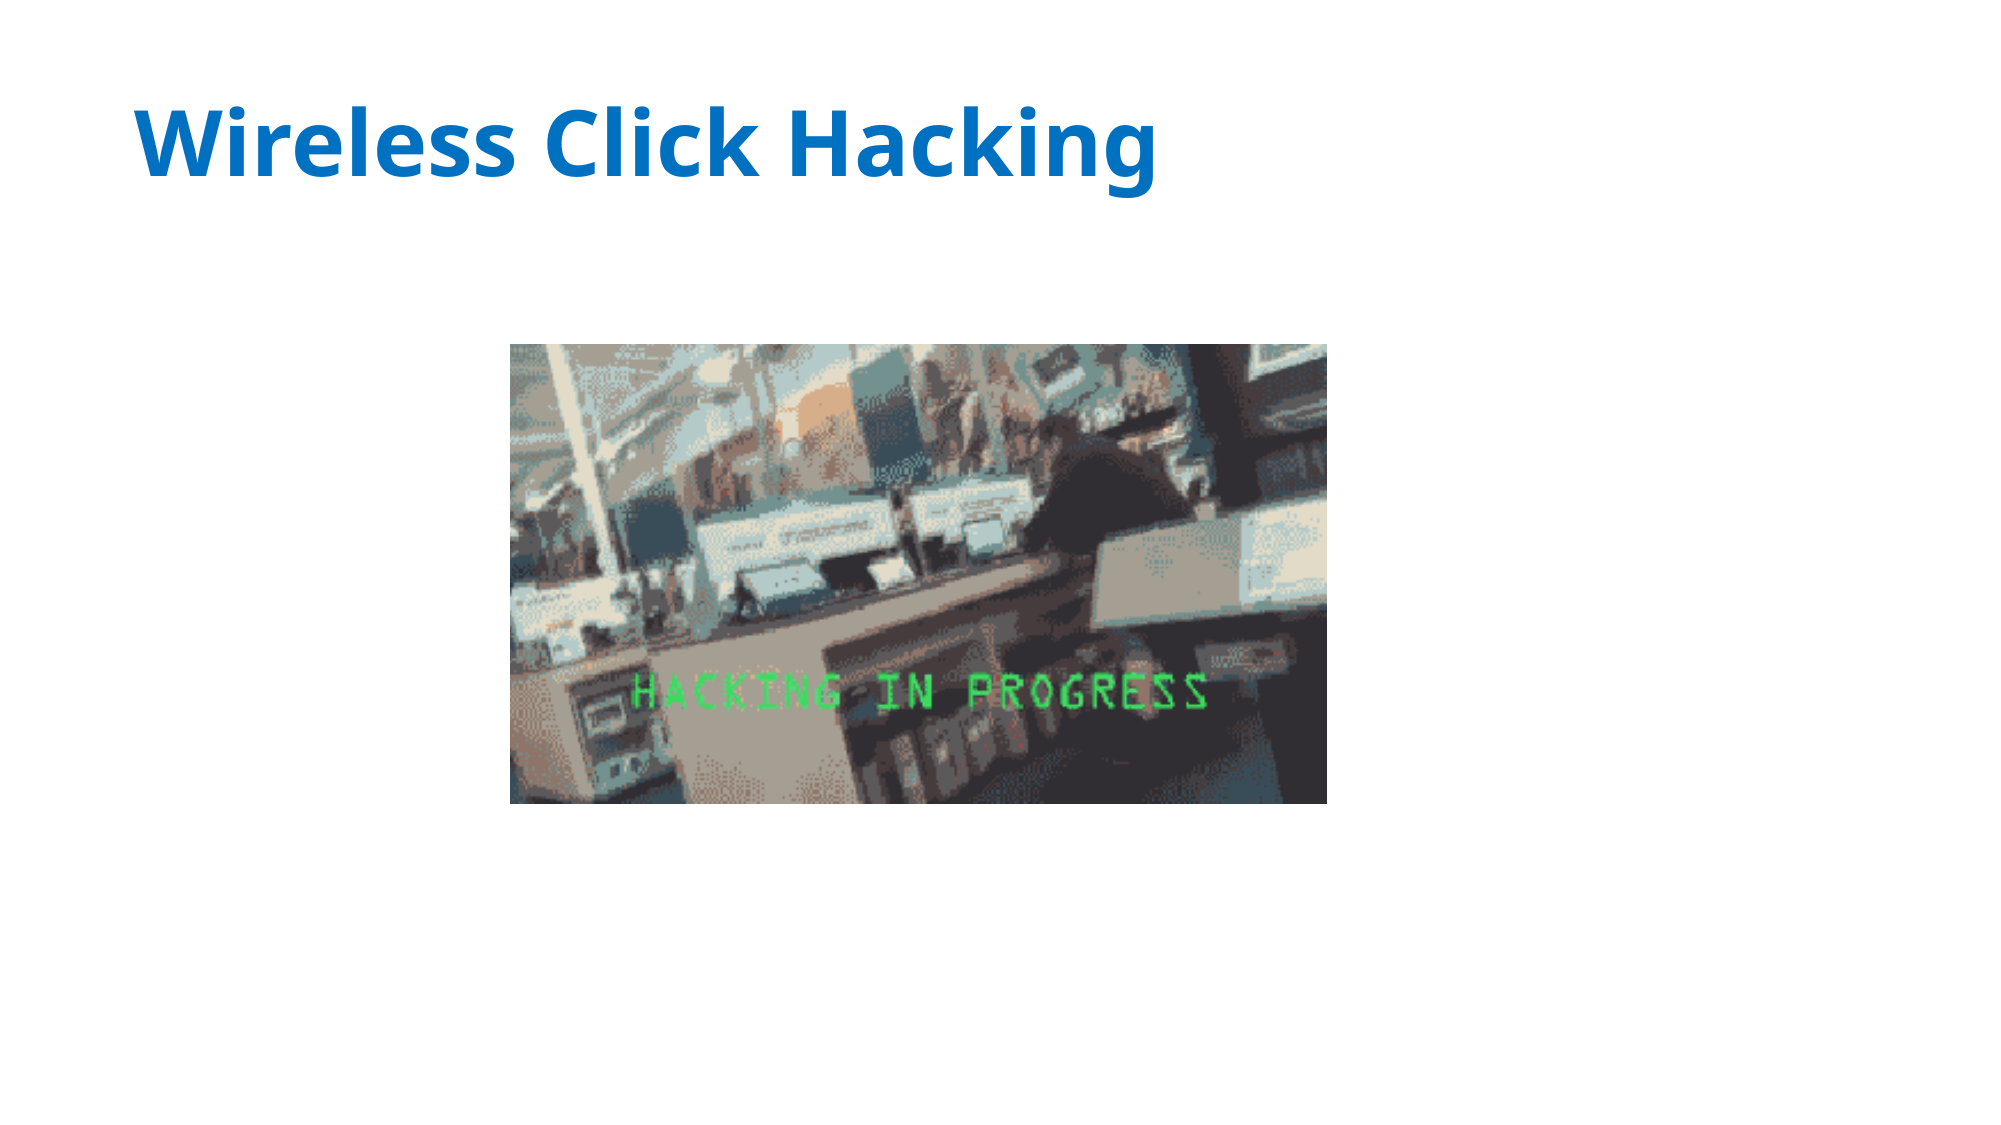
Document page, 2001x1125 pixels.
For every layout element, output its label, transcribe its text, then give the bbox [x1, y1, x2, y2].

text_box Wireless Click Hacking [120, 37, 1845, 255]
picture [509, 344, 1327, 804]
